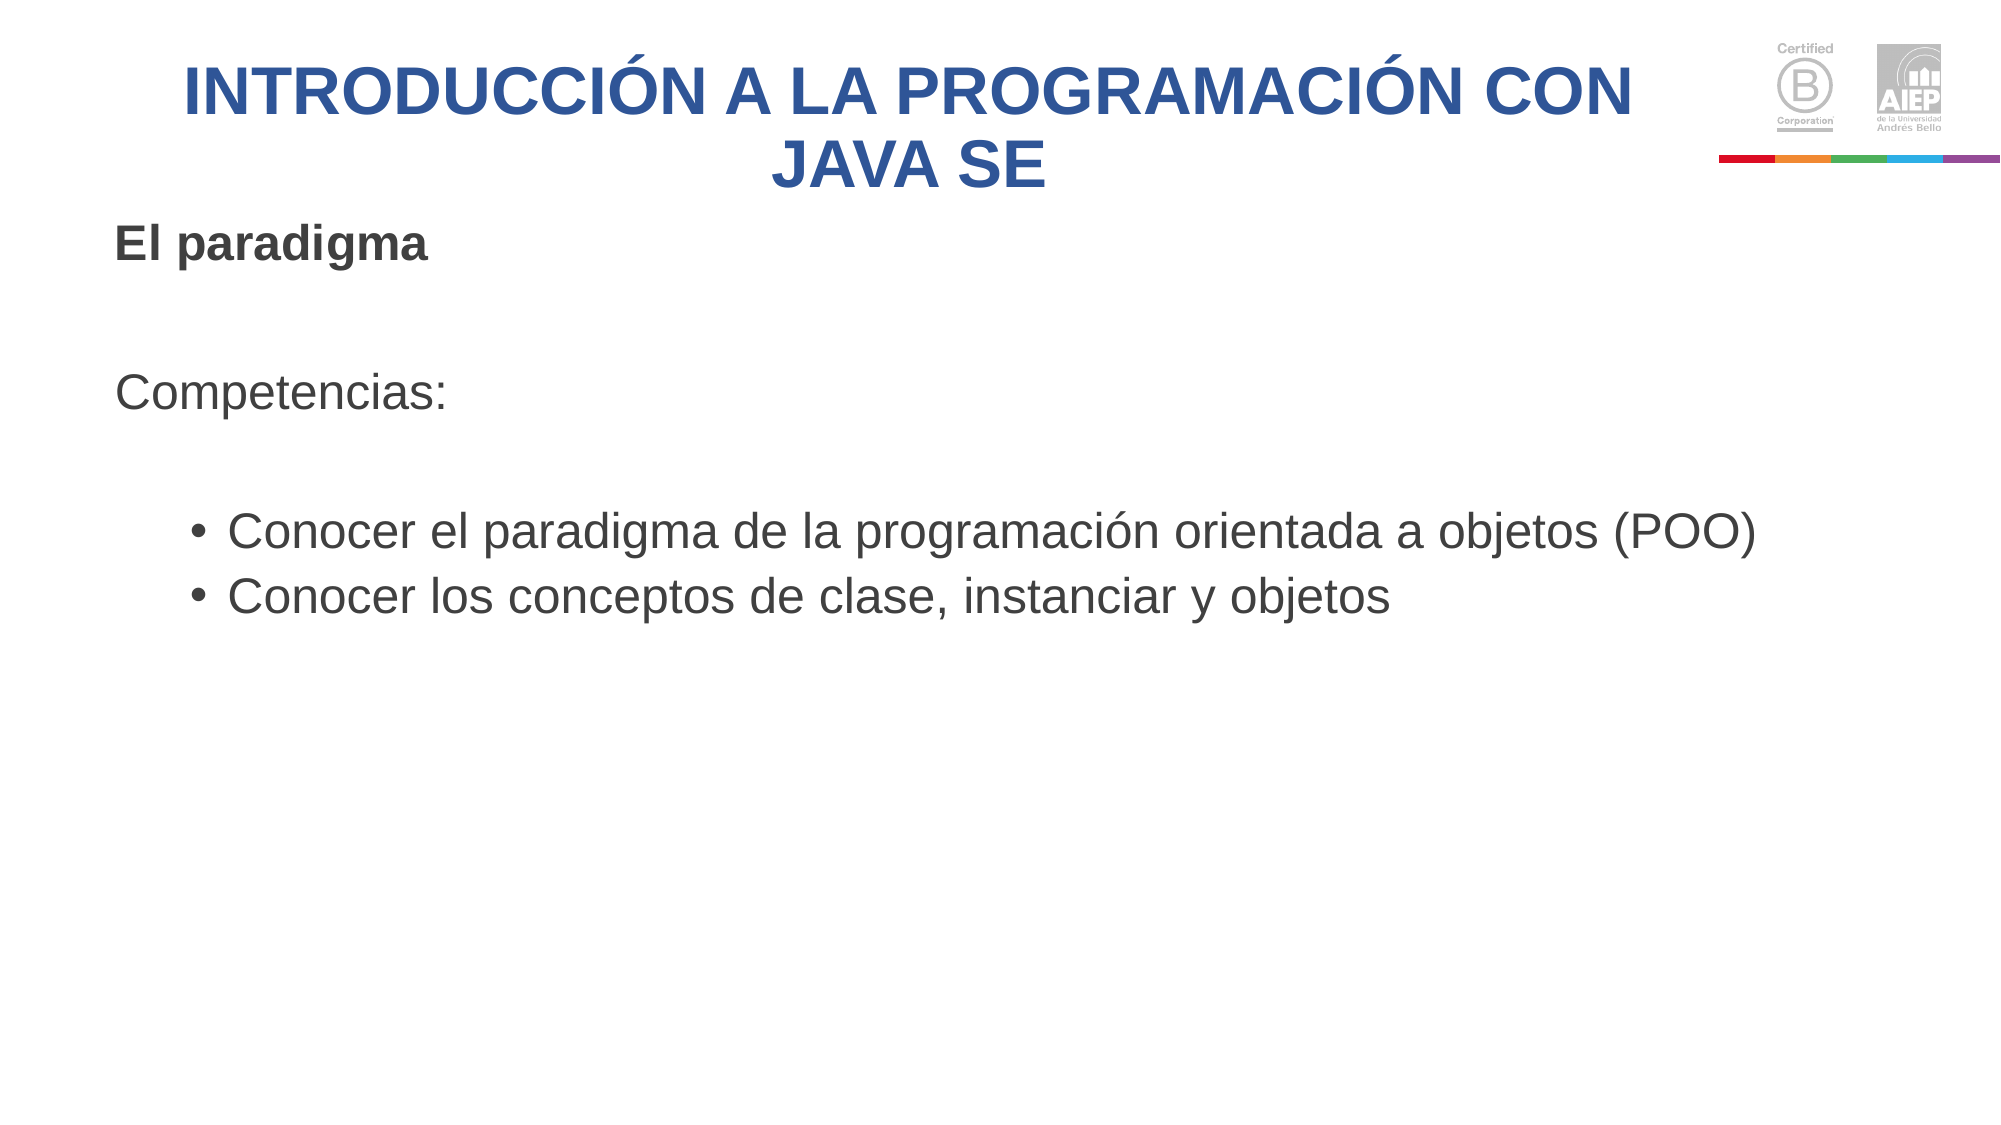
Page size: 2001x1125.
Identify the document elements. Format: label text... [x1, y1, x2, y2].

list El paradigma Competencias: Conocer el paradigma de la programación orientada a objetos (POO) Conocer los conceptos de clase, instanciar y objetos [99, 209, 1900, 1071]
title INTRODUCCIÓN A LA PROGRAMACIÓN CON JAVA SE [99, 48, 1719, 209]
picture [1877, 44, 1941, 131]
